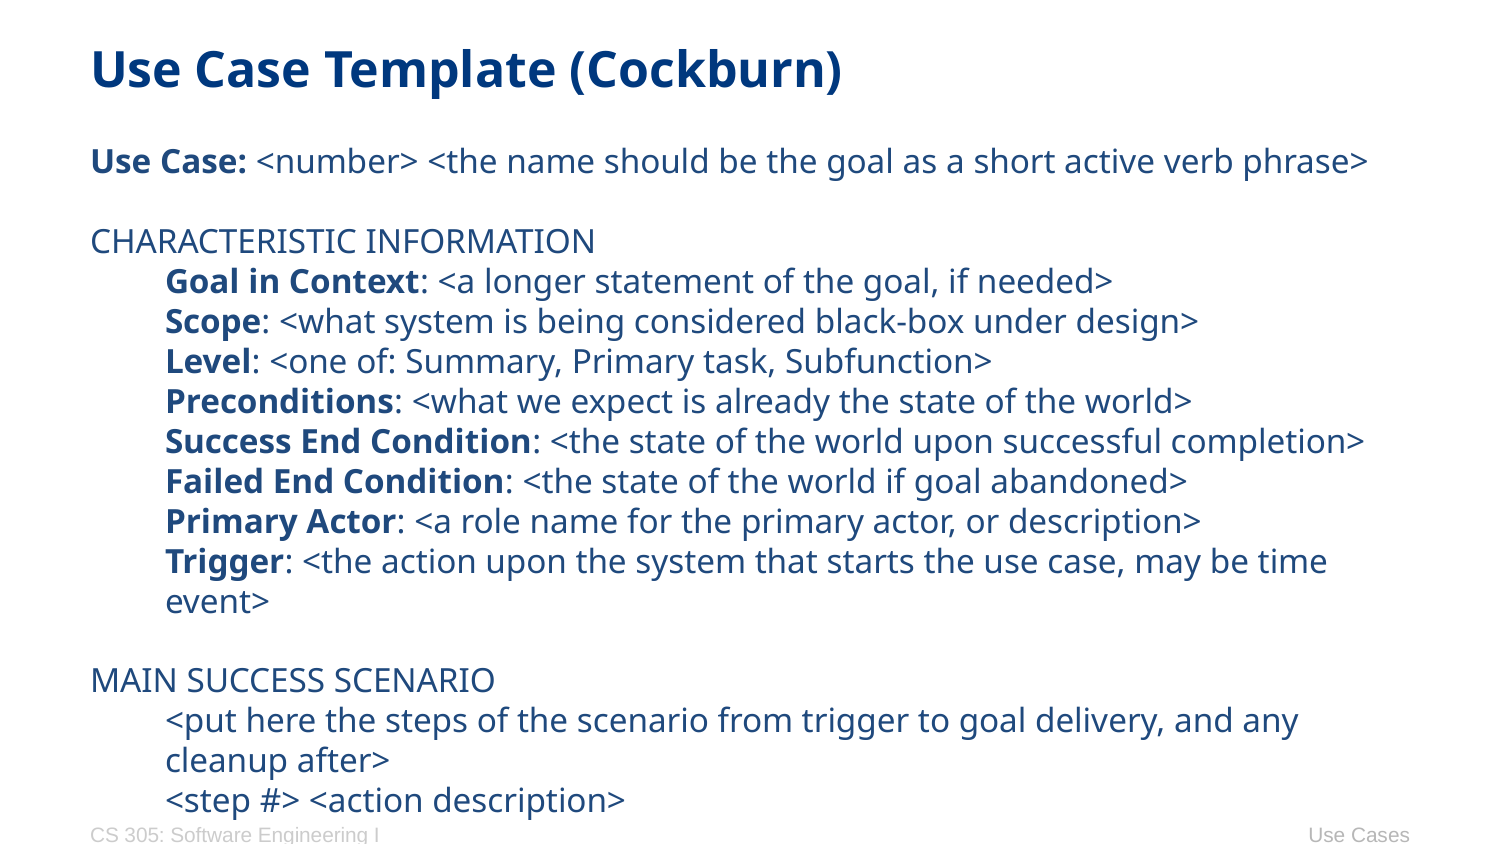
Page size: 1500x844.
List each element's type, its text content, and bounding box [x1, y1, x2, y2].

title Use Case Template (Cockburn) [75, 33, 1425, 113]
list Use Case: <number> <the name should be the goal as a short active verb phrase> CHARACTERISTIC INFORMATION Goal in Context: <a longer statement of the goal, if needed> Scope: <what system is being considered black-box under design> Level: <one of: Summary, Primary task, Subfunction> Preconditions: <what we expect is already the state of the world> Success End Condition: <the state of the world upon successful completion> Failed End Condition: <the state of the world if goal abandoned> Primary Actor: <a role name for the primary actor, or description> Trigger: <the action upon the system that starts the use case, may be time event> MAIN SUCCESS SCENARIO <put here the steps of the scenario from trigger to goal delivery, and any cleanup after> <step #> <action description> [75, 125, 1425, 800]
text_box Use Cases [937, 806, 1425, 843]
text_box CS 305: Software Engineering I [75, 806, 563, 843]
